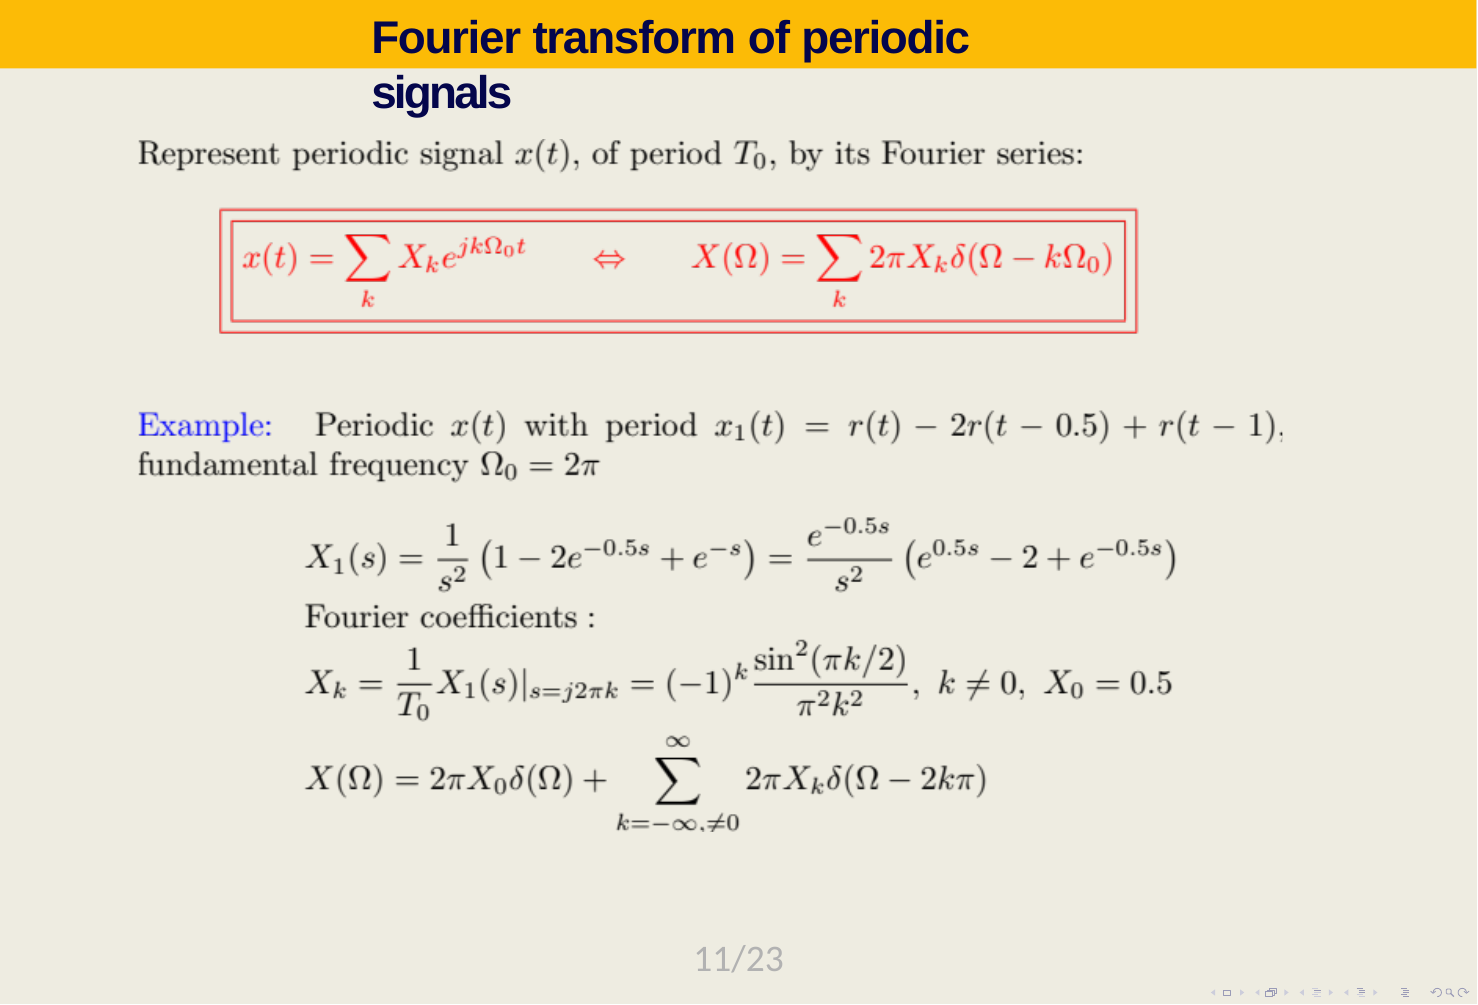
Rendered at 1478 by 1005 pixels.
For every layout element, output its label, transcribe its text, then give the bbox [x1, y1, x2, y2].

text_box [1433, 988, 1442, 997]
text_box [0, 0, 1477, 69]
text_box [1458, 988, 1467, 997]
picture [138, 139, 1283, 832]
title Fourier transform of periodic signals [369, 5, 1143, 137]
footer 11/23 [502, 933, 975, 980]
